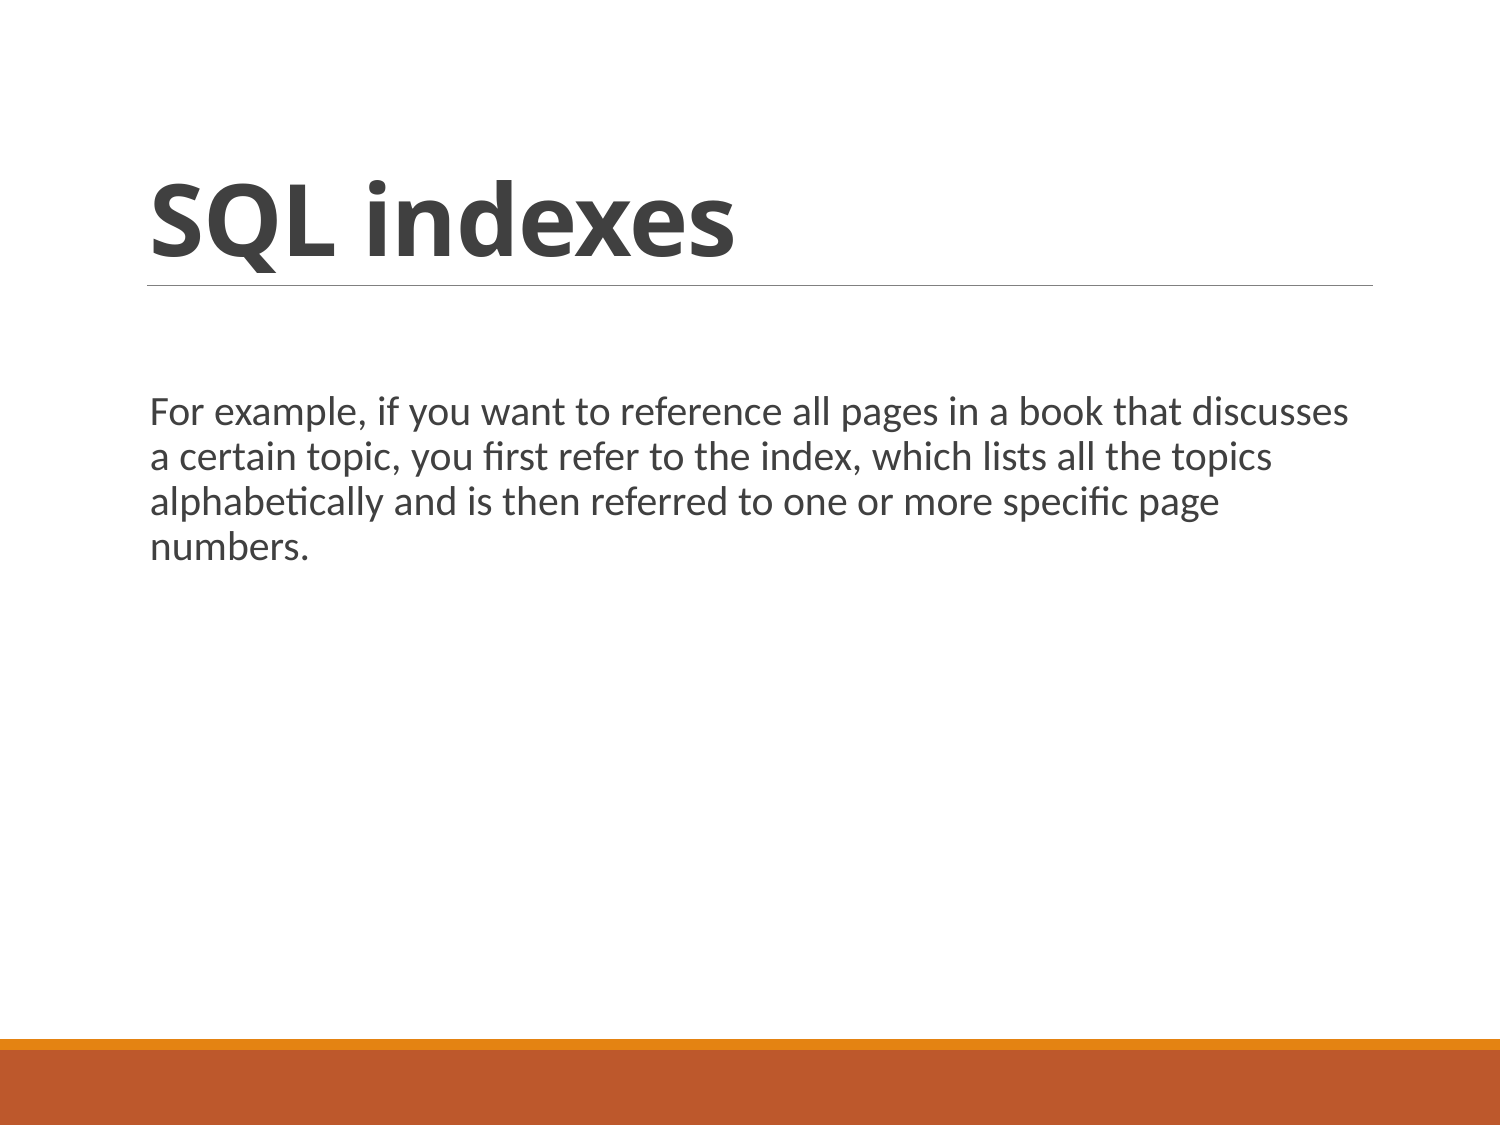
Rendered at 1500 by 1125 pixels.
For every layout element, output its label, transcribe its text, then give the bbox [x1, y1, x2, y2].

title SQL indexes [134, 47, 1373, 285]
list For example, if you want to reference all pages in a book that discusses a certain topic, you first refer to the index, which lists all the topics alphabetically and is then referred to one or more specific page numbers. [134, 302, 1373, 963]
